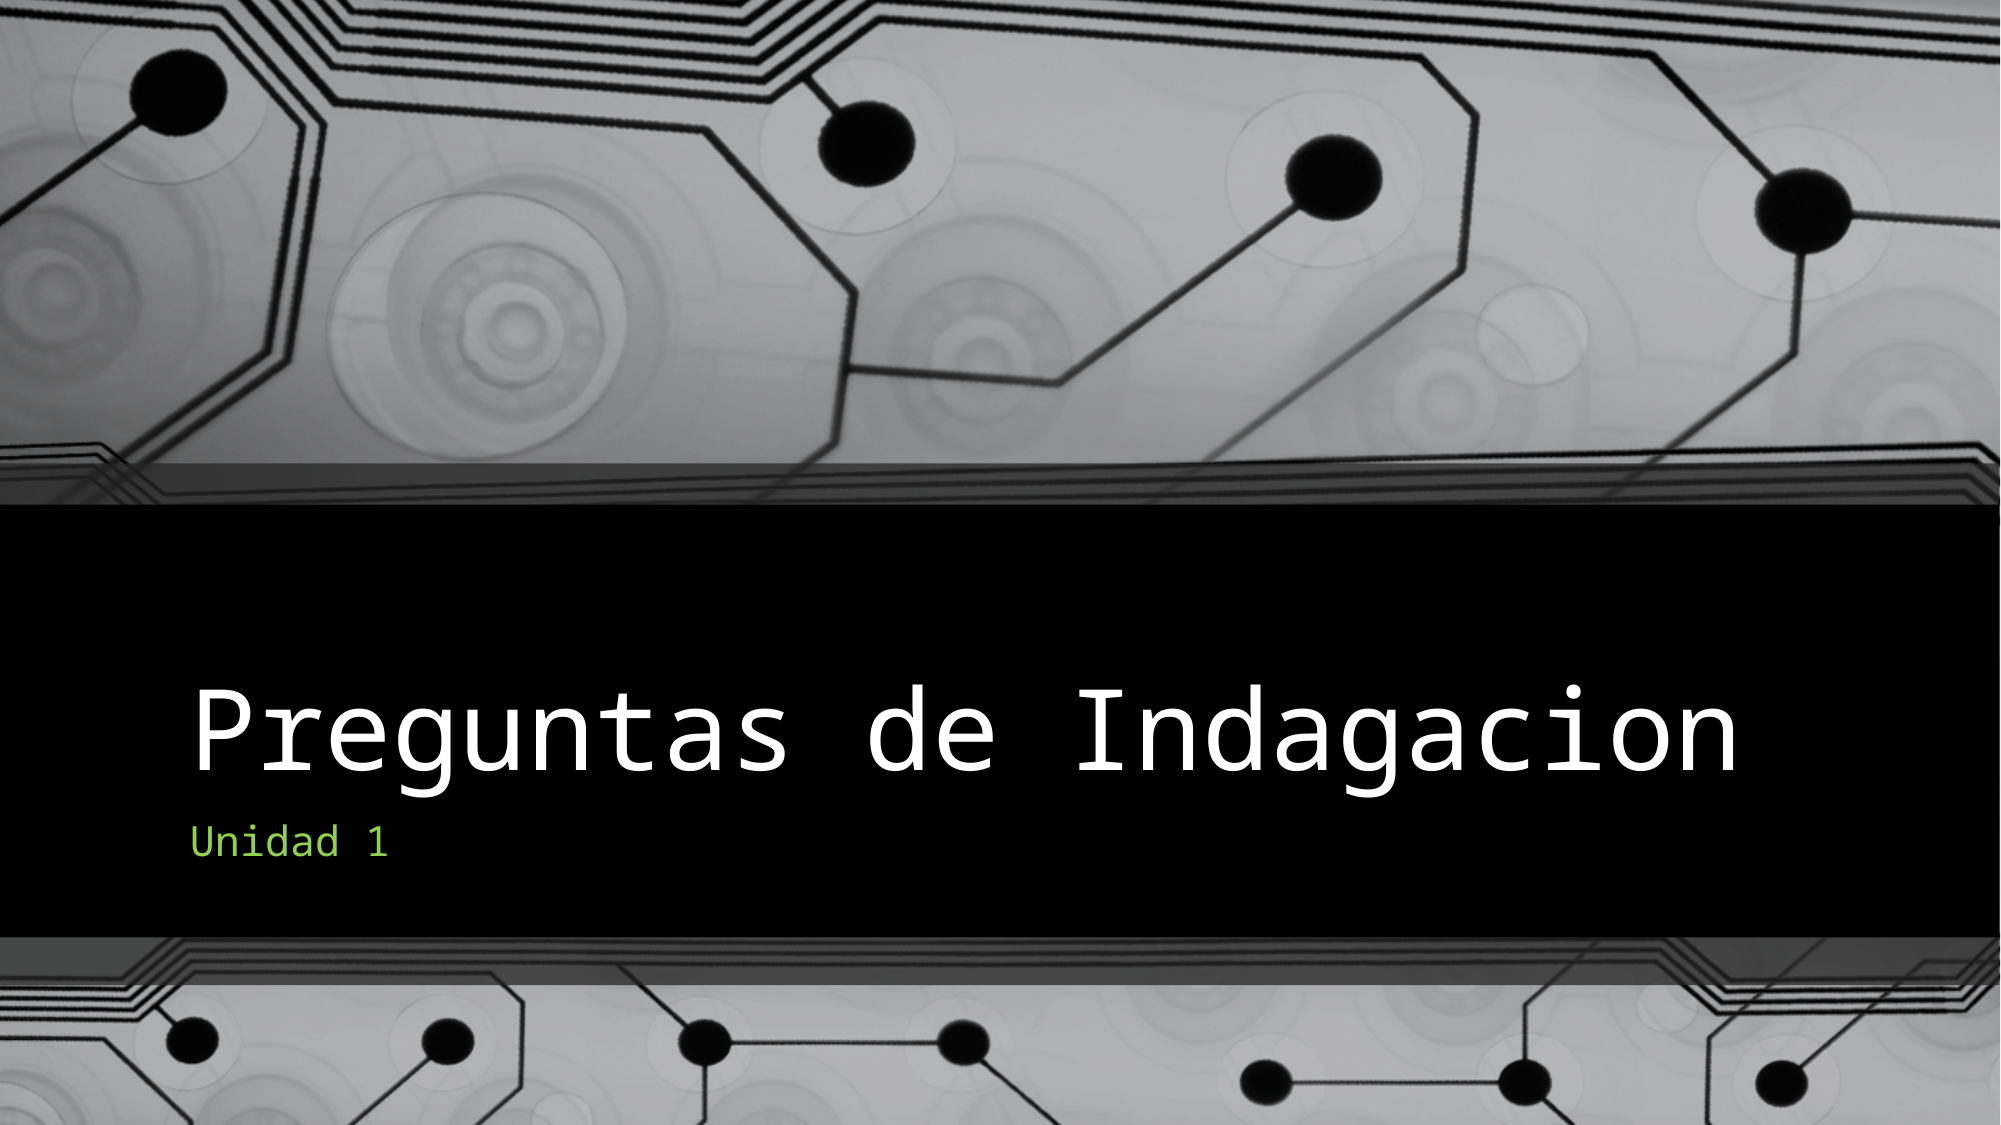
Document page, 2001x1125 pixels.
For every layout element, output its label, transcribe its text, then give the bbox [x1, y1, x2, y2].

title Preguntas de Indagacion [174, 519, 1825, 800]
picture [0, 0, 2001, 1125]
subtitle Unidad 1 [174, 812, 1825, 925]
